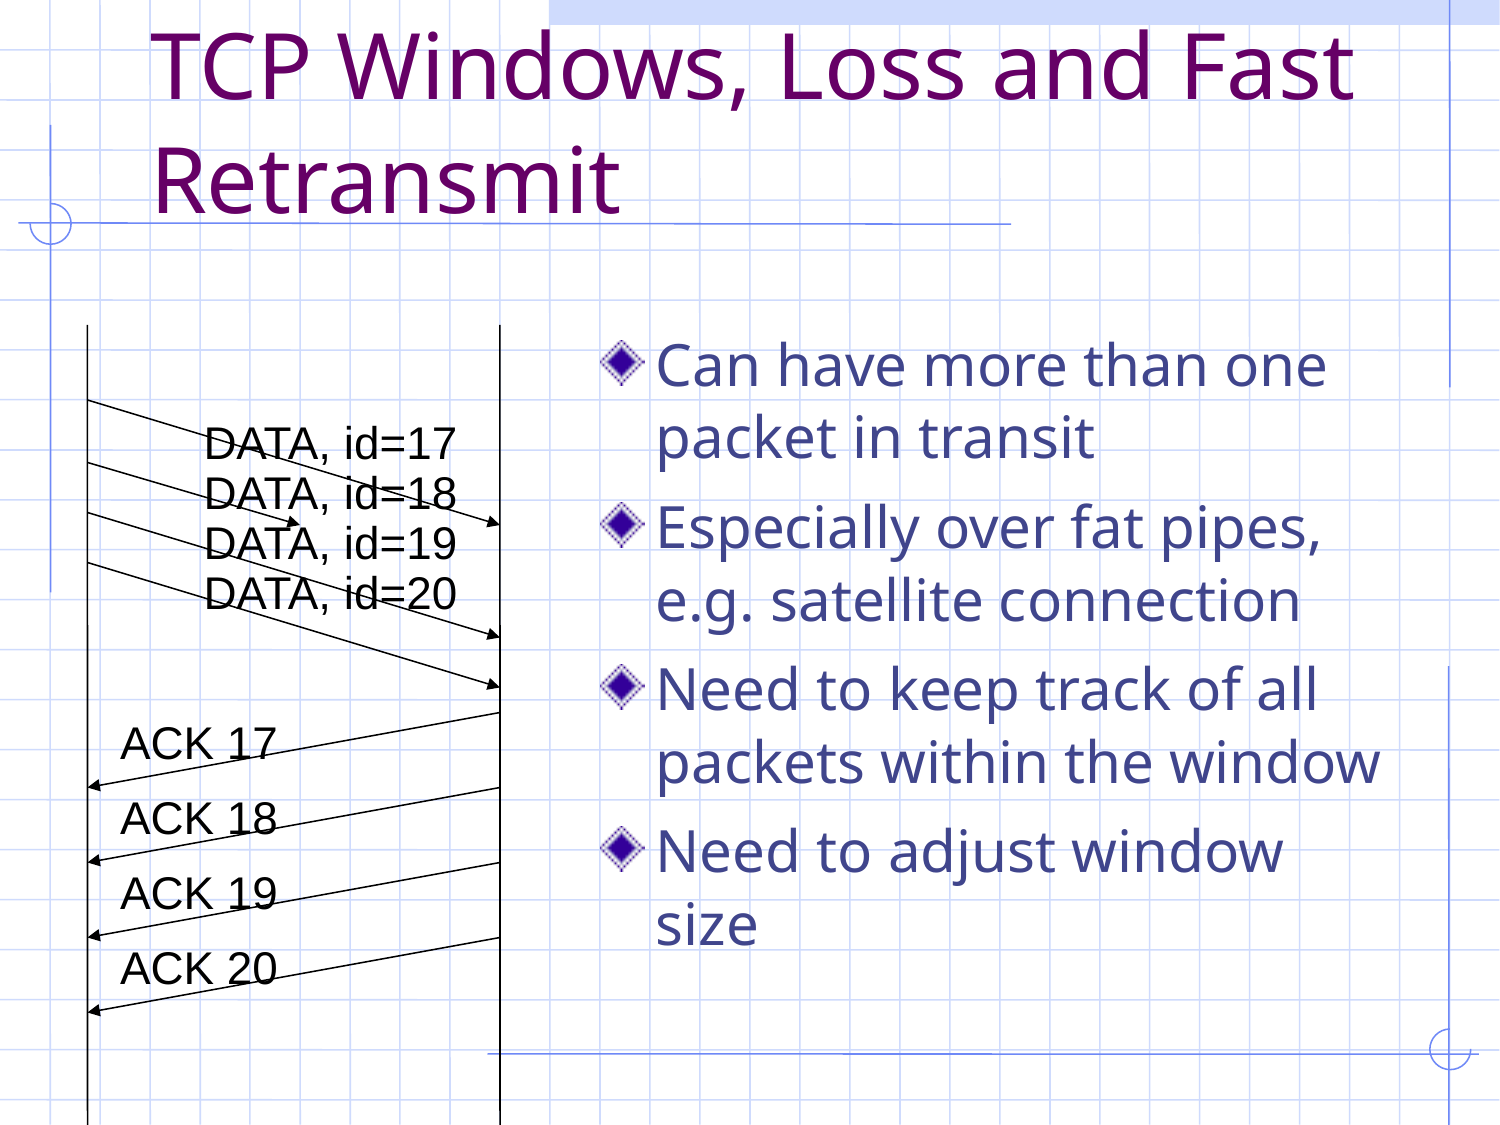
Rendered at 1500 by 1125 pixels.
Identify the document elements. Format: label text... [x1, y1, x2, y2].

text_box ACK 20 [105, 912, 293, 1001]
picture [600, 664, 645, 710]
text_box DATA, id=20 [188, 537, 473, 626]
text_box DATA, id=17 [188, 387, 473, 437]
text_box [473, 515, 500, 528]
text_box [87, 1001, 152, 1017]
title TCP Windows, Loss and Fast Retransmit [149, 0, 1425, 236]
text_box ACK 19 [105, 837, 293, 912]
picture [600, 340, 645, 386]
text_box [87, 854, 105, 867]
text_box DATA, id=18 [188, 437, 473, 487]
text_box ACK 18 [105, 762, 293, 837]
text_box [87, 929, 105, 942]
text_box DATA, id=19 [188, 487, 473, 537]
text_box [461, 626, 500, 640]
picture [600, 502, 645, 548]
list Can have more than one packet in transit Especially over fat pipes, e.g. satellite connection Need to keep track of all packets within the window Need to adjust window size [599, 324, 1388, 1001]
picture [600, 826, 645, 872]
text_box [296, 626, 500, 690]
text_box ACK 17 [105, 687, 293, 762]
text_box [87, 779, 105, 792]
